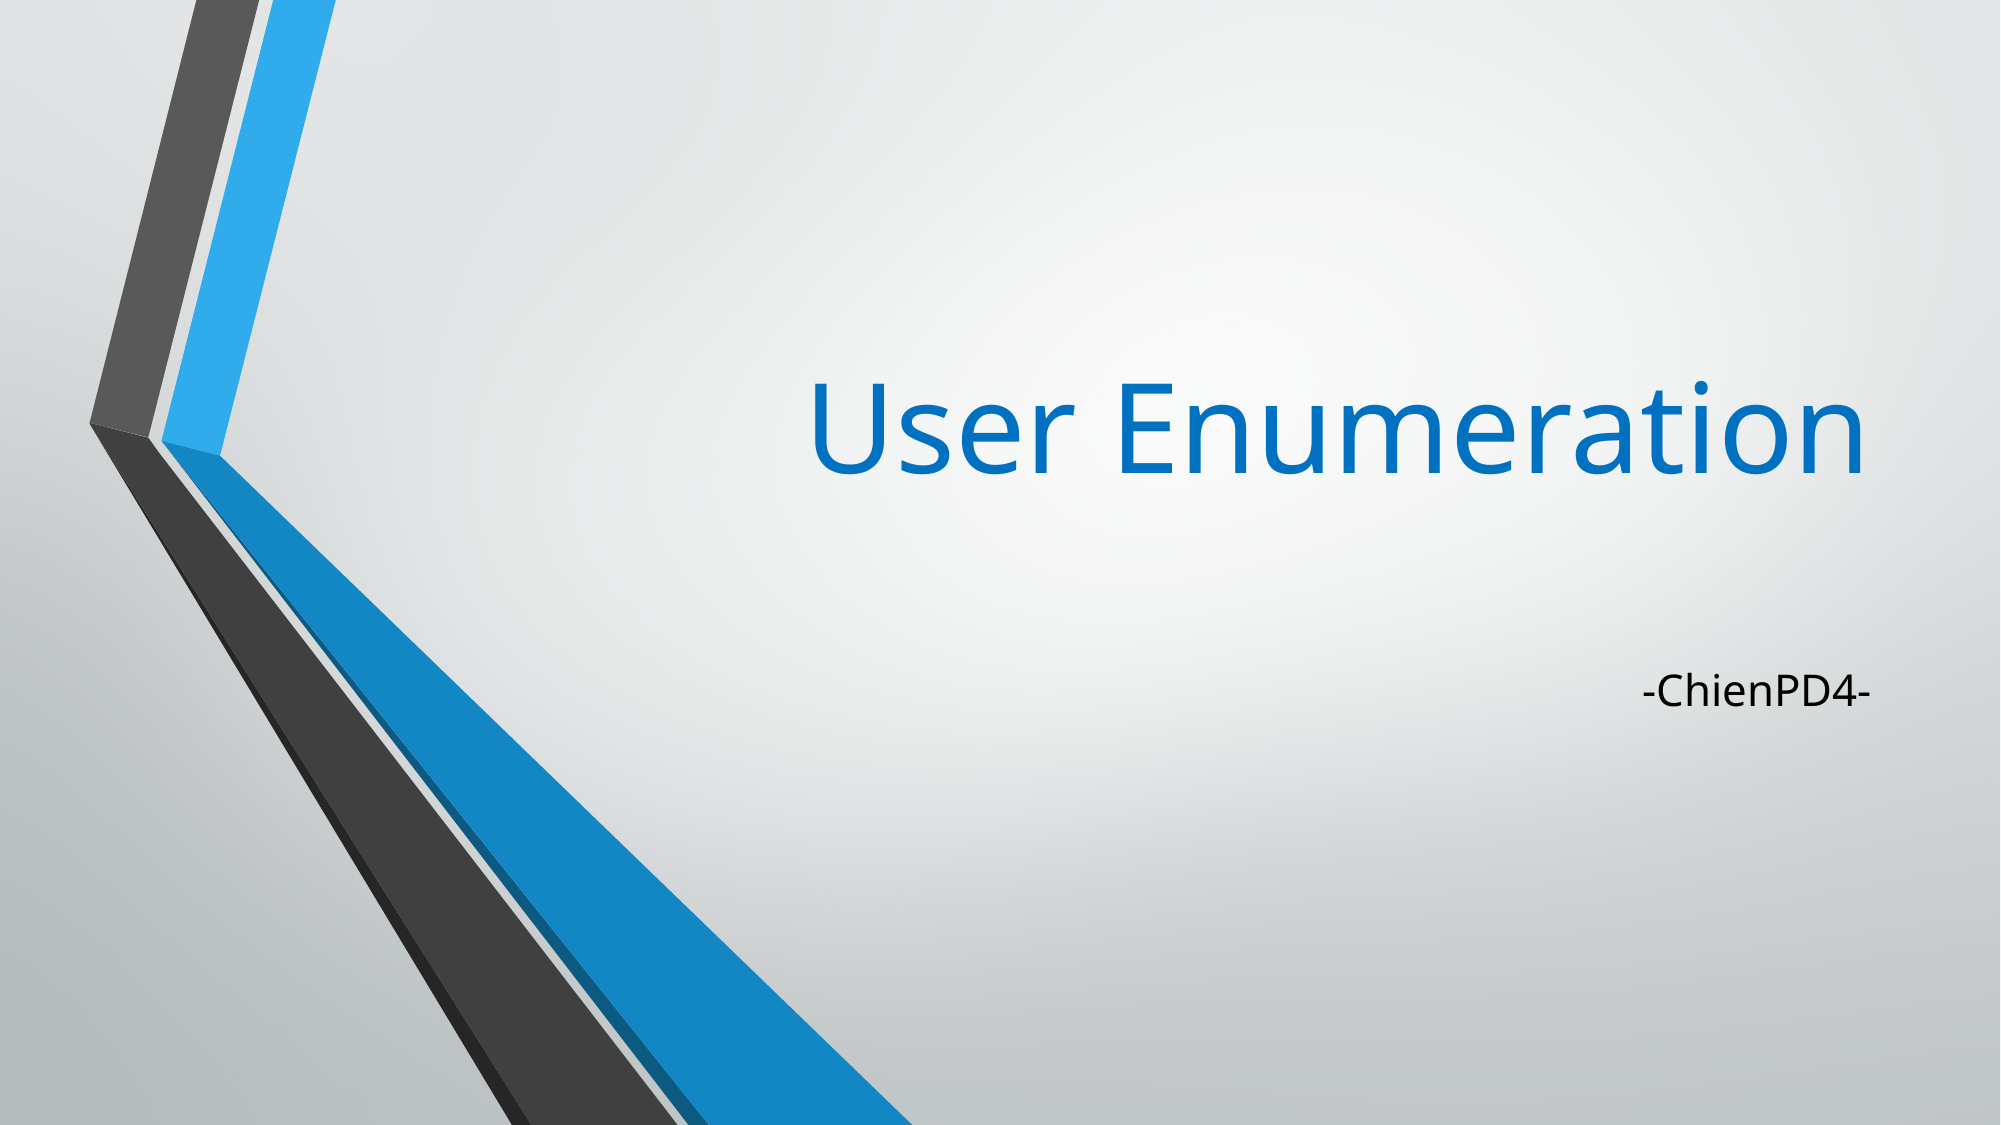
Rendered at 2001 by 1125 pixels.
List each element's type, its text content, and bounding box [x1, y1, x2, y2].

title User Enumeration [480, 226, 1887, 656]
subtitle -ChienPD4- [740, 655, 1887, 884]
